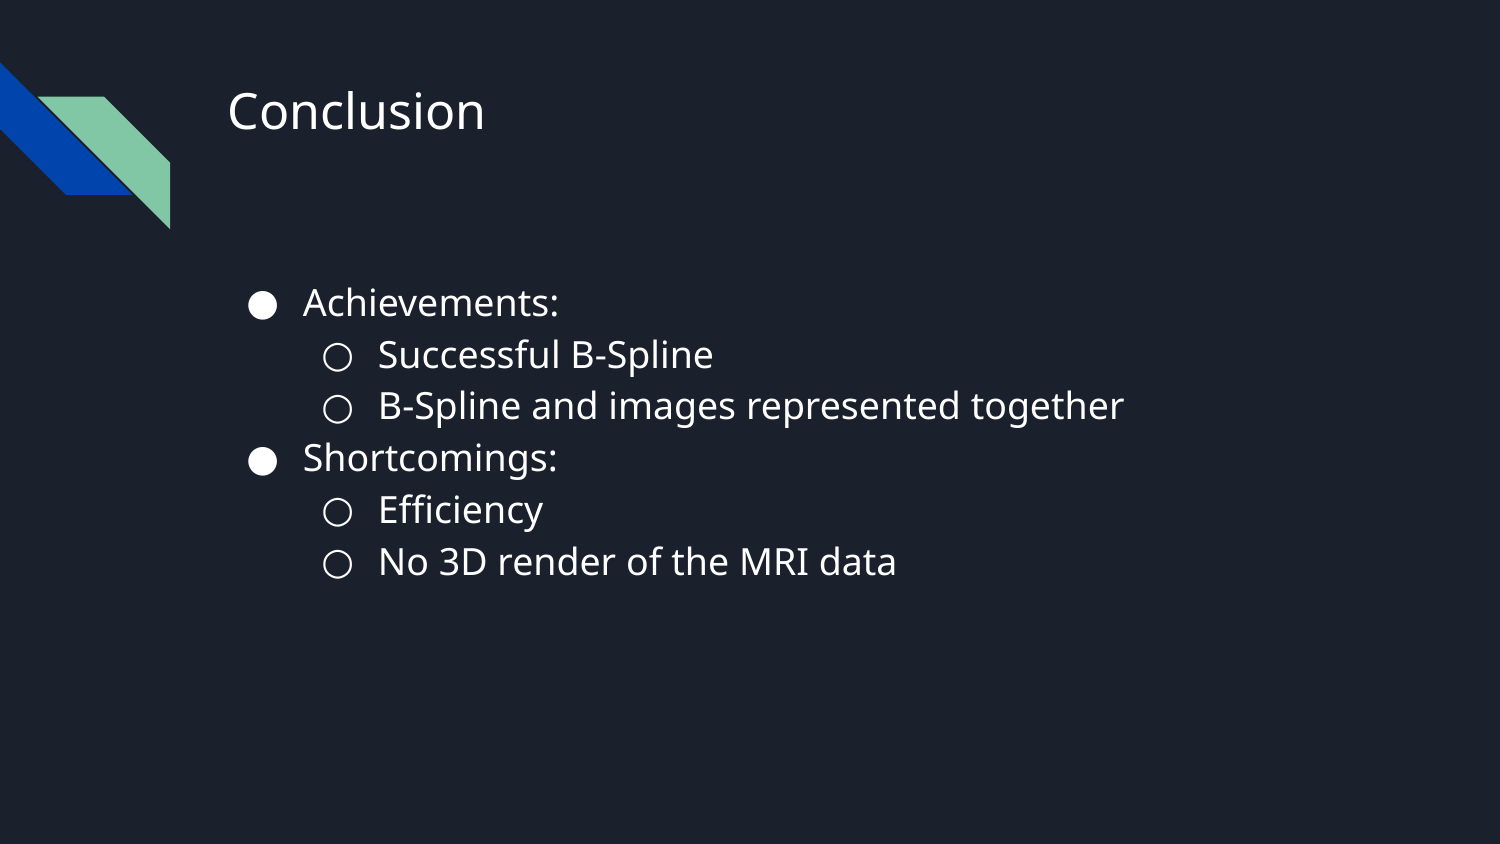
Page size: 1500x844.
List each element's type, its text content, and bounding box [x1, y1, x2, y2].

list Achievements: Successful B-Spline B-Spline and images represented together Shortcomings: Efficiency No 3D render of the MRI data [212, 257, 1368, 735]
title Conclusion [212, 64, 1368, 215]
